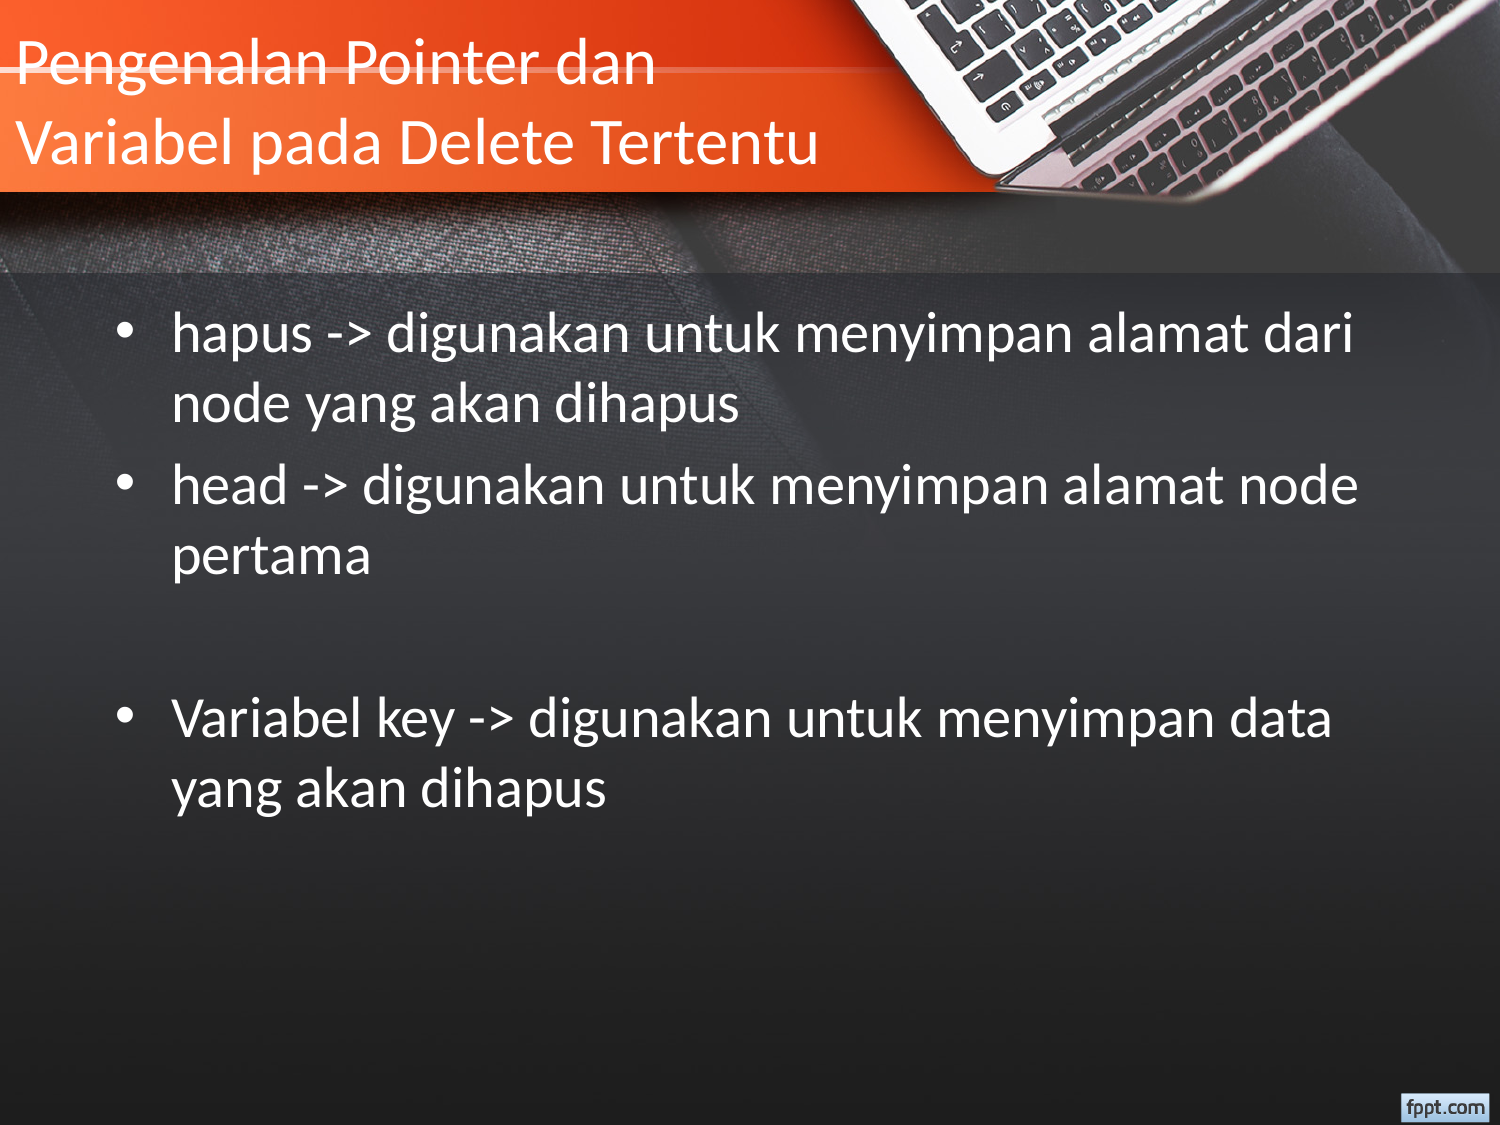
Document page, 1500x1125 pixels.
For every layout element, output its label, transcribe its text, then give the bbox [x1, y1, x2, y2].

title Pengenalan Pointer dan Variabel pada Delete Tertentu [0, 0, 1328, 209]
picture [0, 0, 1500, 1125]
list hapus -> digunakan untuk menyimpan alamat dari node yang akan dihapus head -> digunakan untuk menyimpan alamat node pertama Variabel key -> digunakan untuk menyimpan data yang akan dihapus [100, 286, 1427, 1064]
